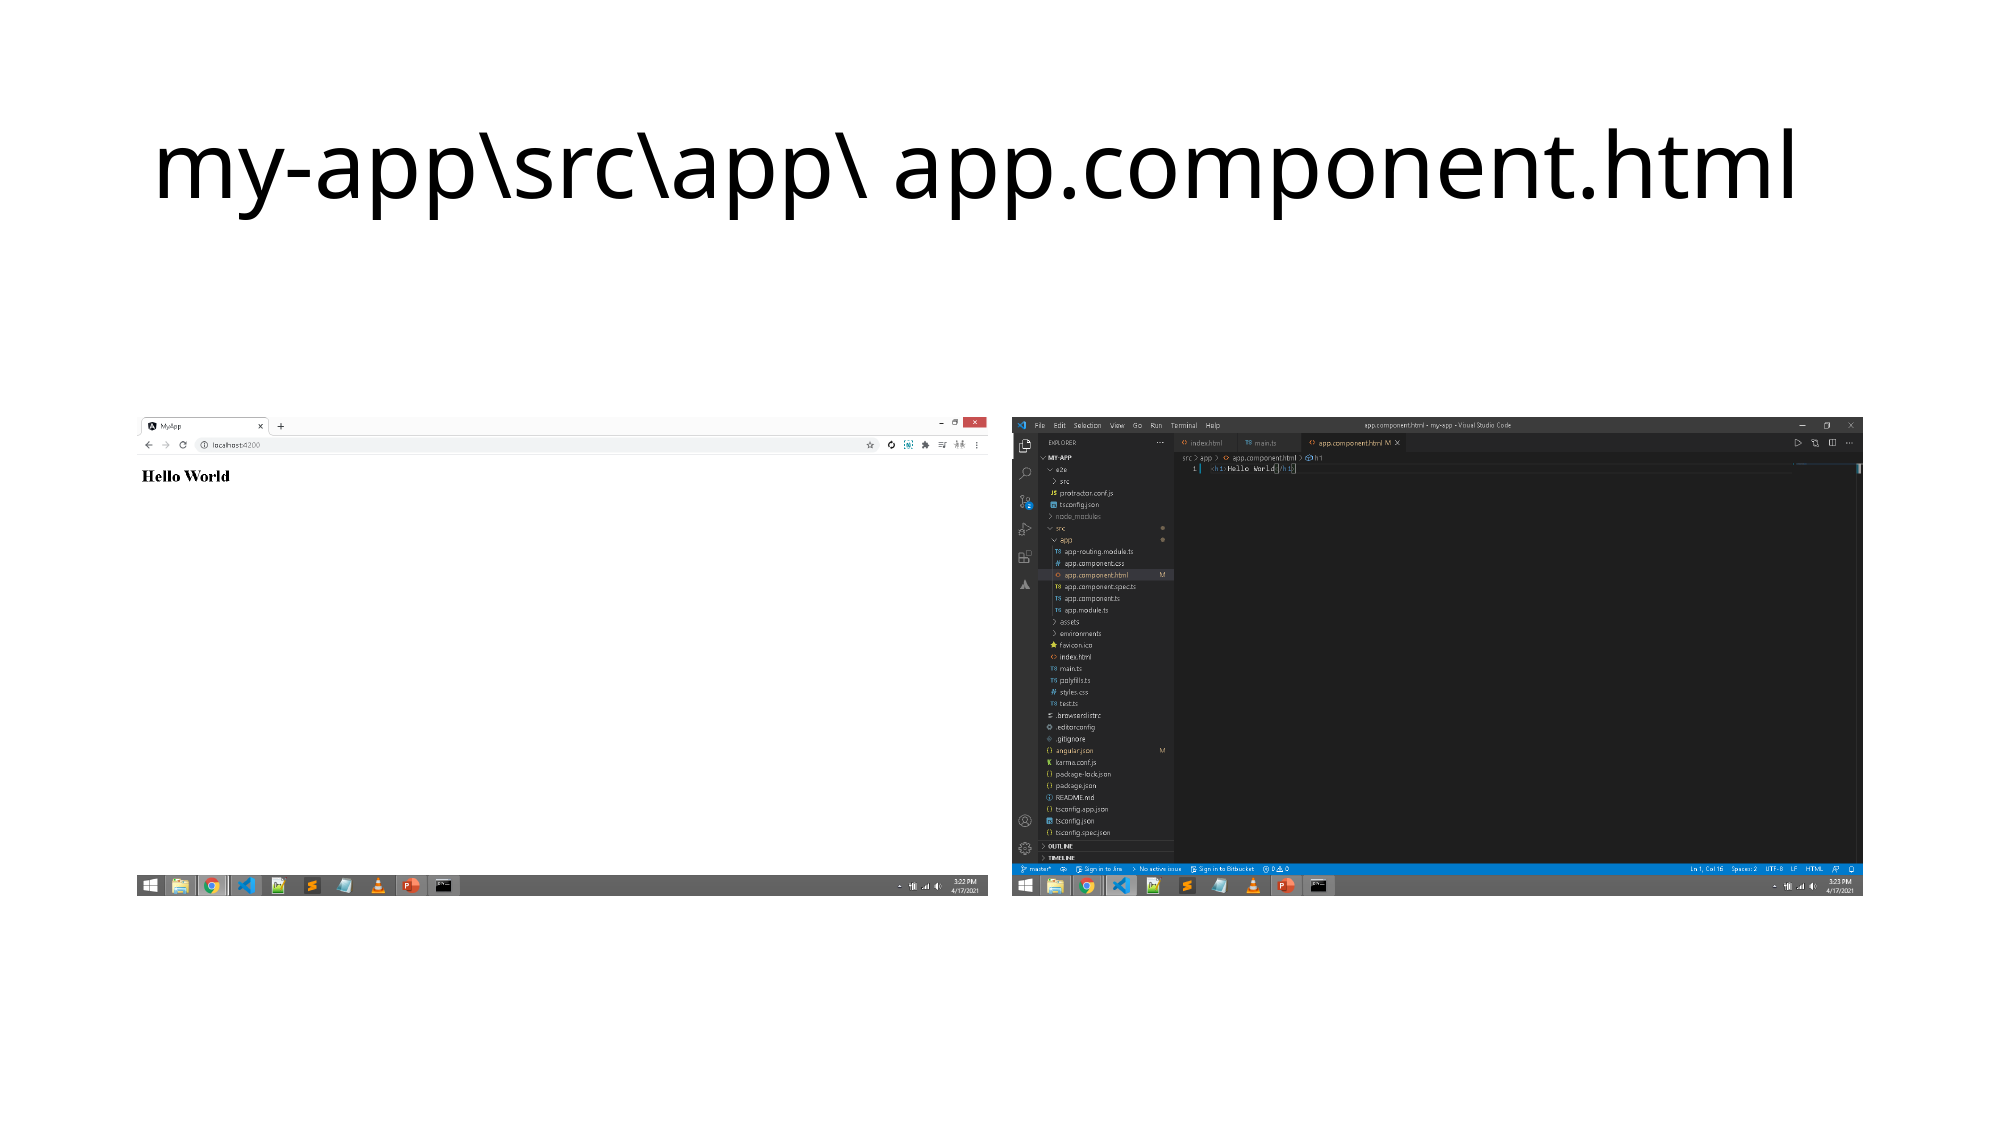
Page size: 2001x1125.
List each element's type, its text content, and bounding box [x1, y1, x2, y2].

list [1012, 417, 1863, 896]
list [137, 417, 988, 896]
title my-app\src\app\ app.component.html [137, 59, 1863, 278]
